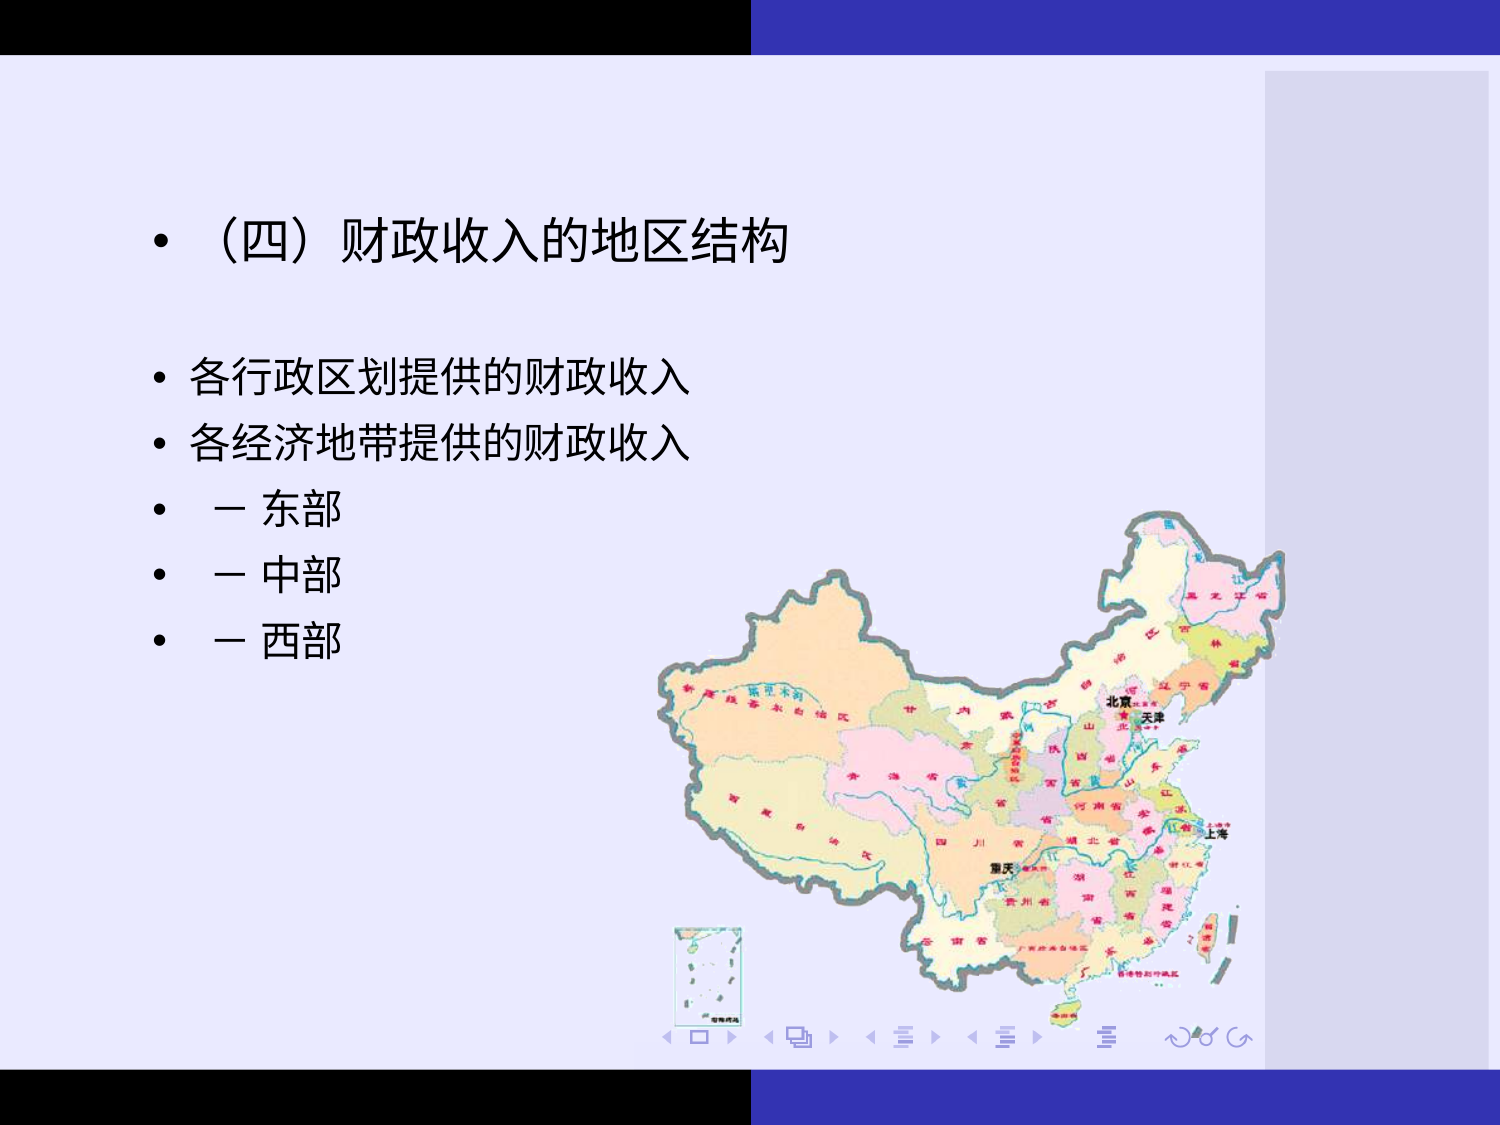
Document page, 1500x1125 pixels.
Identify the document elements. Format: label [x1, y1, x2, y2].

text_box [0, 0, 1500, 1125]
picture [657, 508, 1362, 1038]
